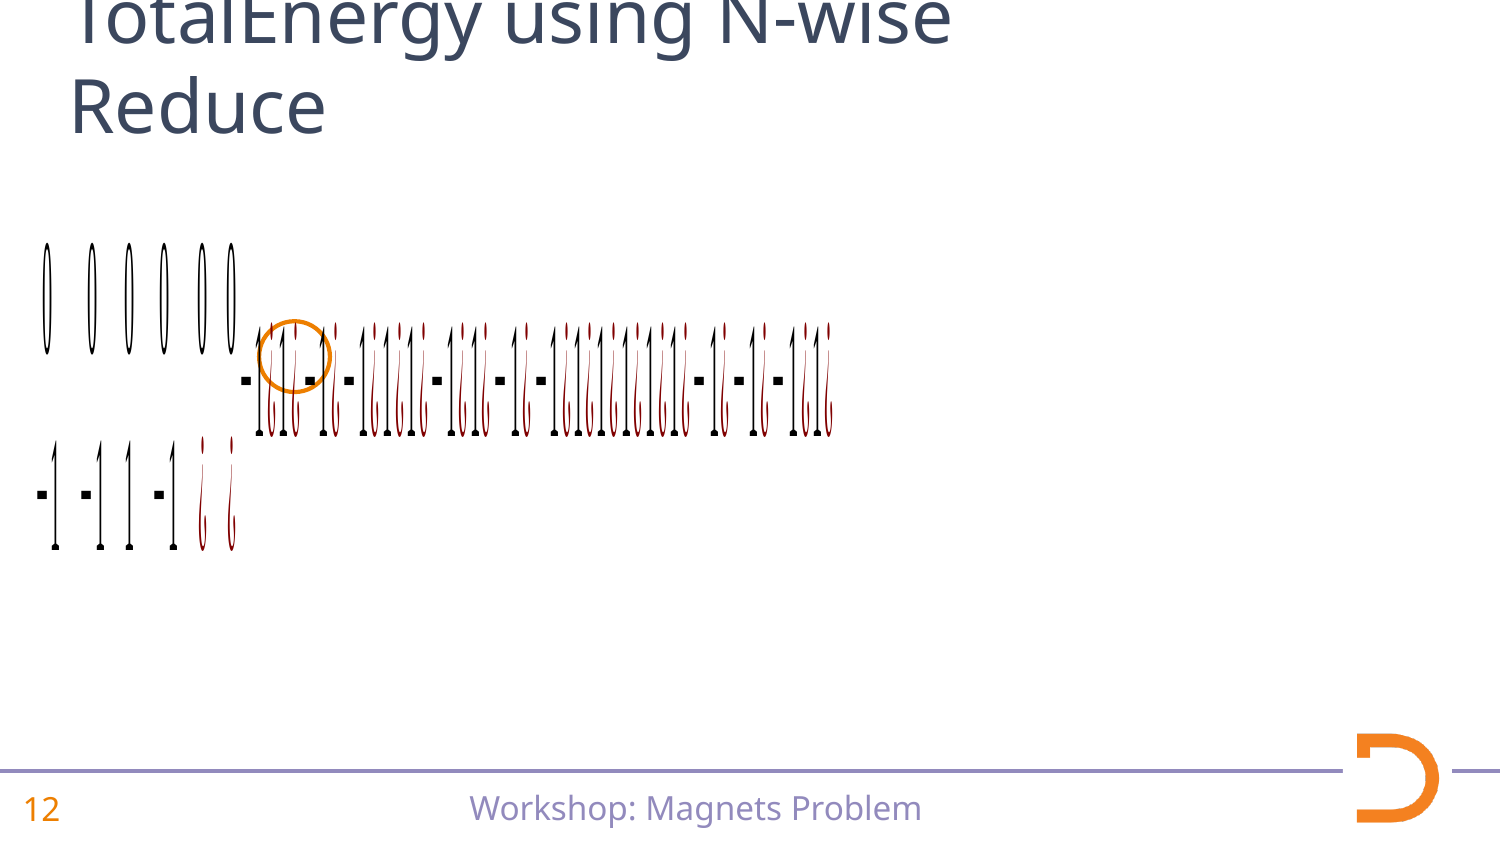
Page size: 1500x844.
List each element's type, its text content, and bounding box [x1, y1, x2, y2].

title TotalEnergy using N-wise Reduce [53, 43, 1203, 157]
text_box × [260, 319, 323, 395]
text_box × [324, 333, 333, 380]
picture [1342, 723, 1453, 833]
